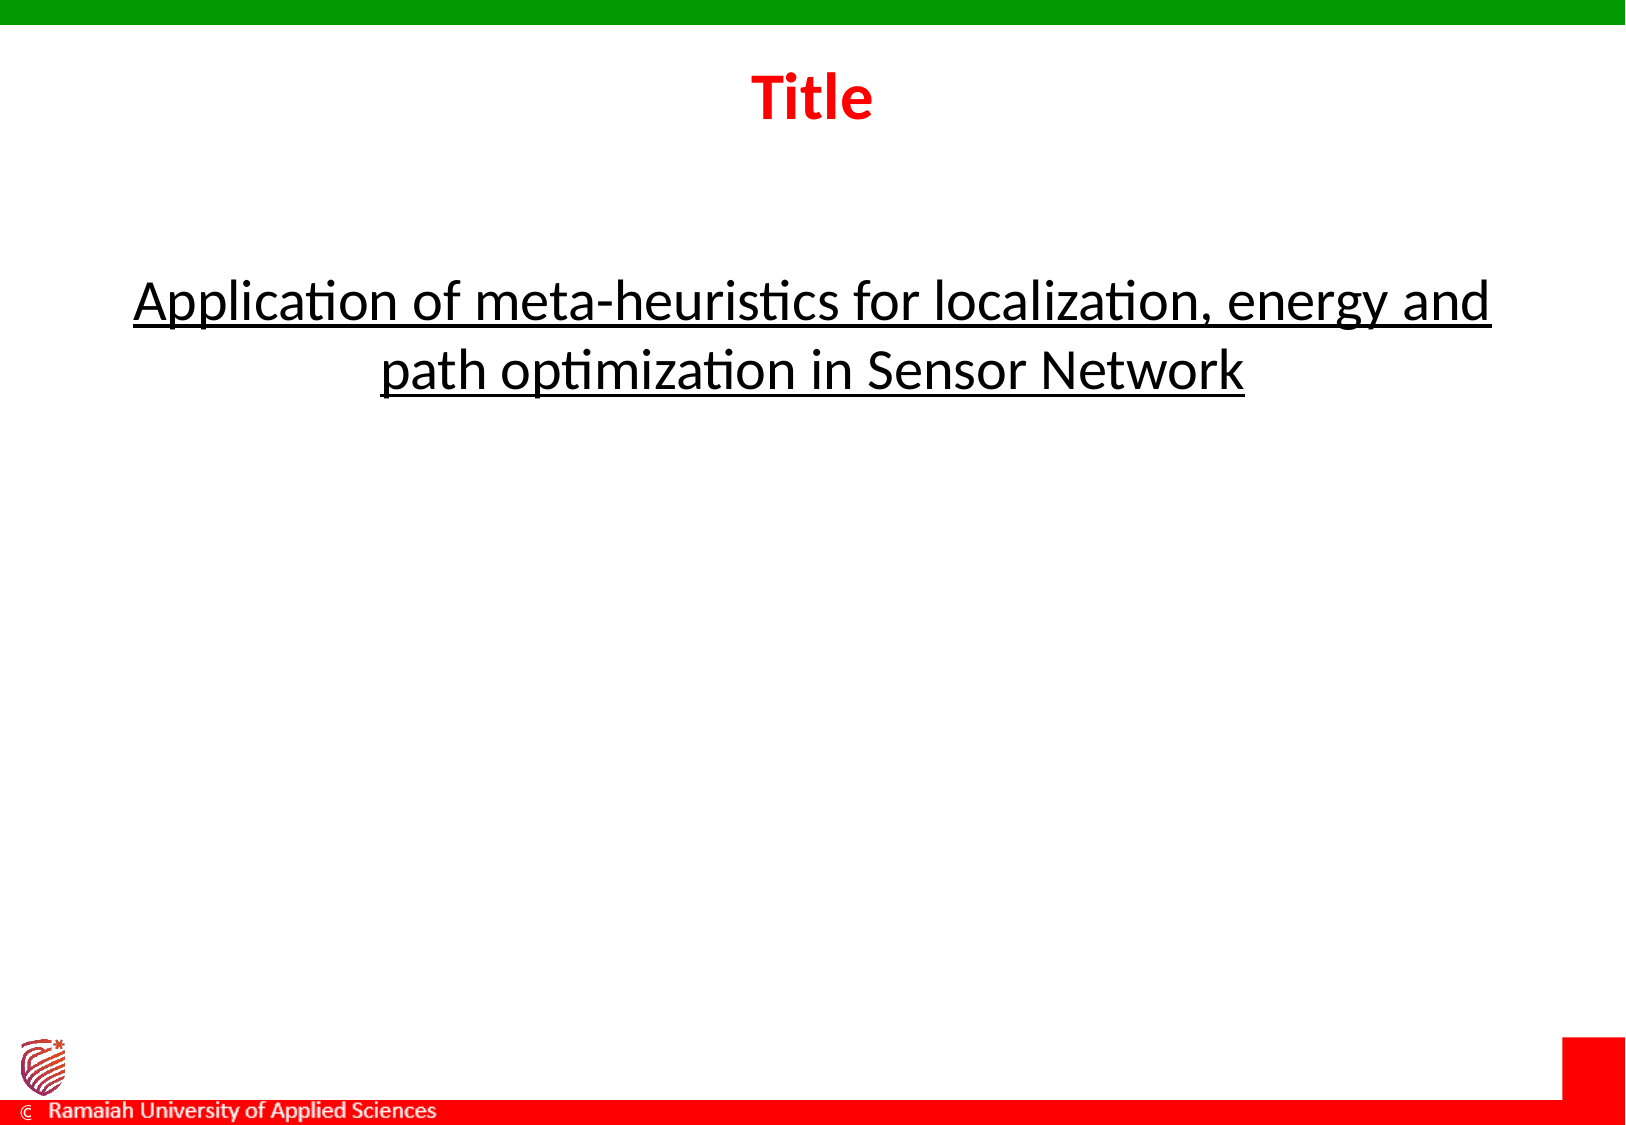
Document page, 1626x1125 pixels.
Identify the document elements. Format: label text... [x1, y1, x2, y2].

picture [21, 1039, 65, 1096]
picture [44, 1100, 442, 1125]
title Title [81, 45, 1544, 172]
list Application of meta-heuristics for localization, energy and path optimization in Sensor Network [81, 172, 1544, 1005]
